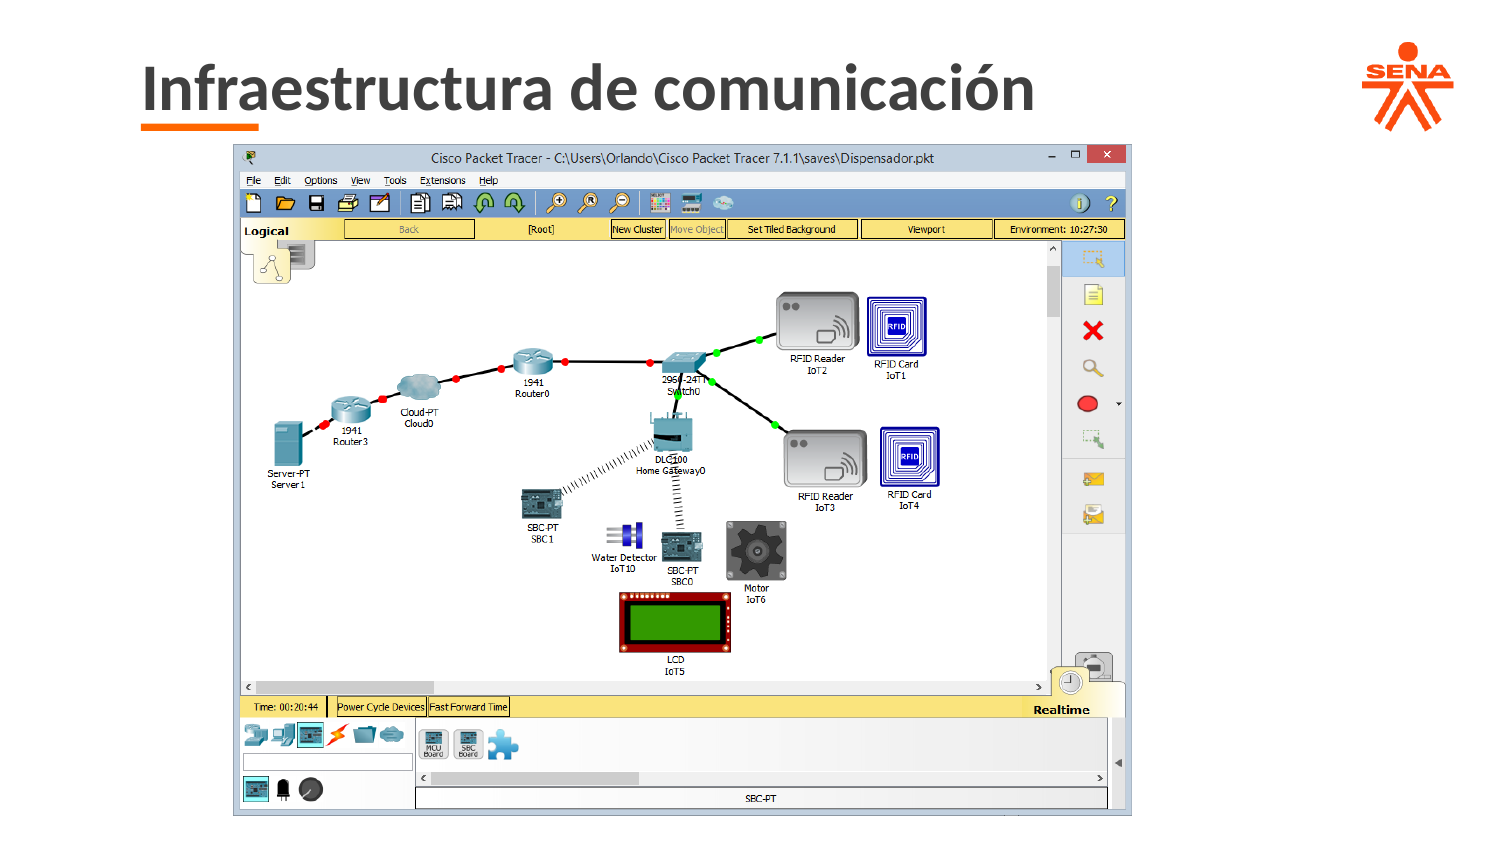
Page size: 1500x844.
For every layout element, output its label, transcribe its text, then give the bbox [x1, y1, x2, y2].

text_box Infraestructura de comunicación [126, 36, 1086, 132]
picture [0, 0, 1500, 844]
text_box [140, 123, 259, 132]
